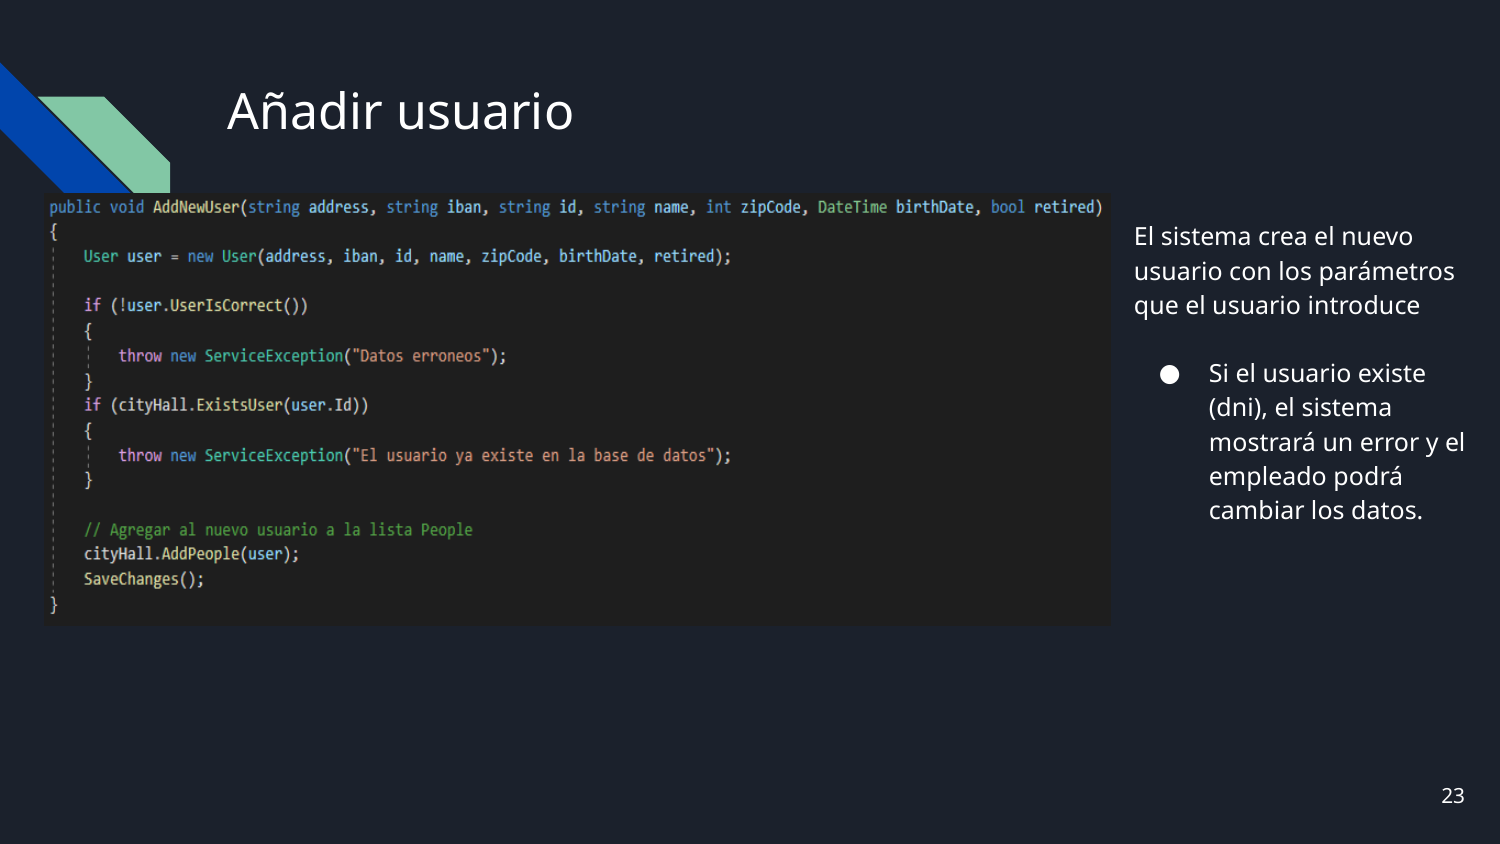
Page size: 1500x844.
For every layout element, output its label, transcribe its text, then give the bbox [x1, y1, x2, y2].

picture [44, 193, 1112, 626]
list El sistema crea el nuevo usuario con los parámetros que el usuario introduce Si el usuario existe (dni), el sistema mostrará un error y el empleado podrá cambiar los datos. [1118, 201, 1491, 765]
title Añadir usuario [212, 64, 1368, 215]
slide_number ‹#› [1389, 765, 1480, 830]
